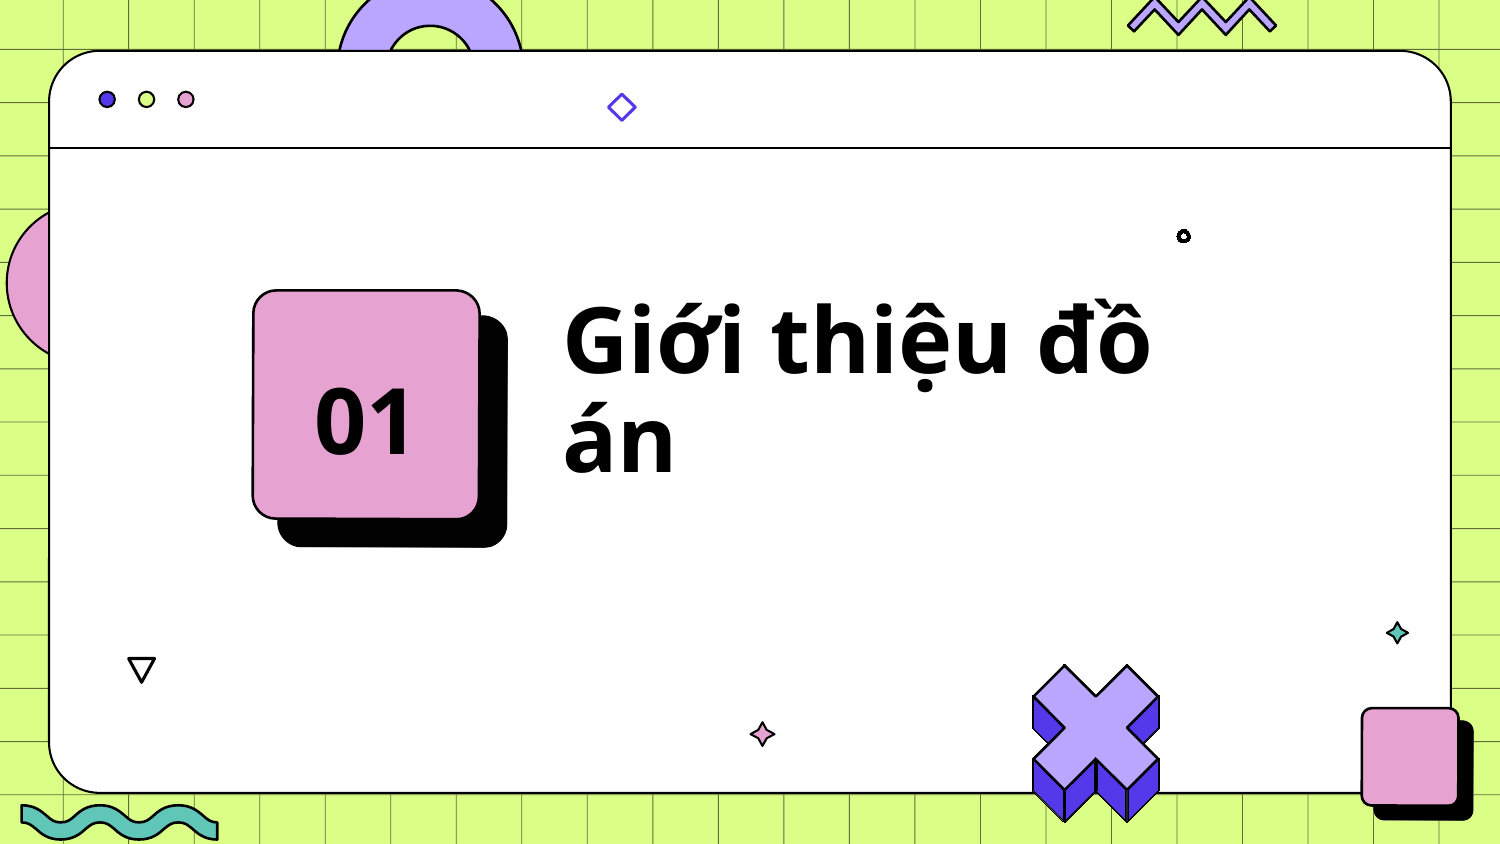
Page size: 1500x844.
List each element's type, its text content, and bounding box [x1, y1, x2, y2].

text_box [127, 656, 156, 684]
text_box [137, 90, 156, 109]
text_box [750, 722, 775, 746]
title Giới thiệu đồ án [547, 282, 1198, 501]
text_box [21, 805, 218, 840]
text_box [1176, 229, 1191, 243]
list 01 [253, 365, 480, 485]
text_box [253, 290, 480, 365]
text_box [98, 90, 116, 109]
text_box [1127, 0, 1277, 35]
text_box [1361, 708, 1459, 806]
text_box [607, 93, 637, 122]
text_box [252, 410, 479, 520]
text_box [1032, 664, 1160, 823]
text_box [1386, 622, 1409, 644]
text_box [177, 90, 195, 109]
